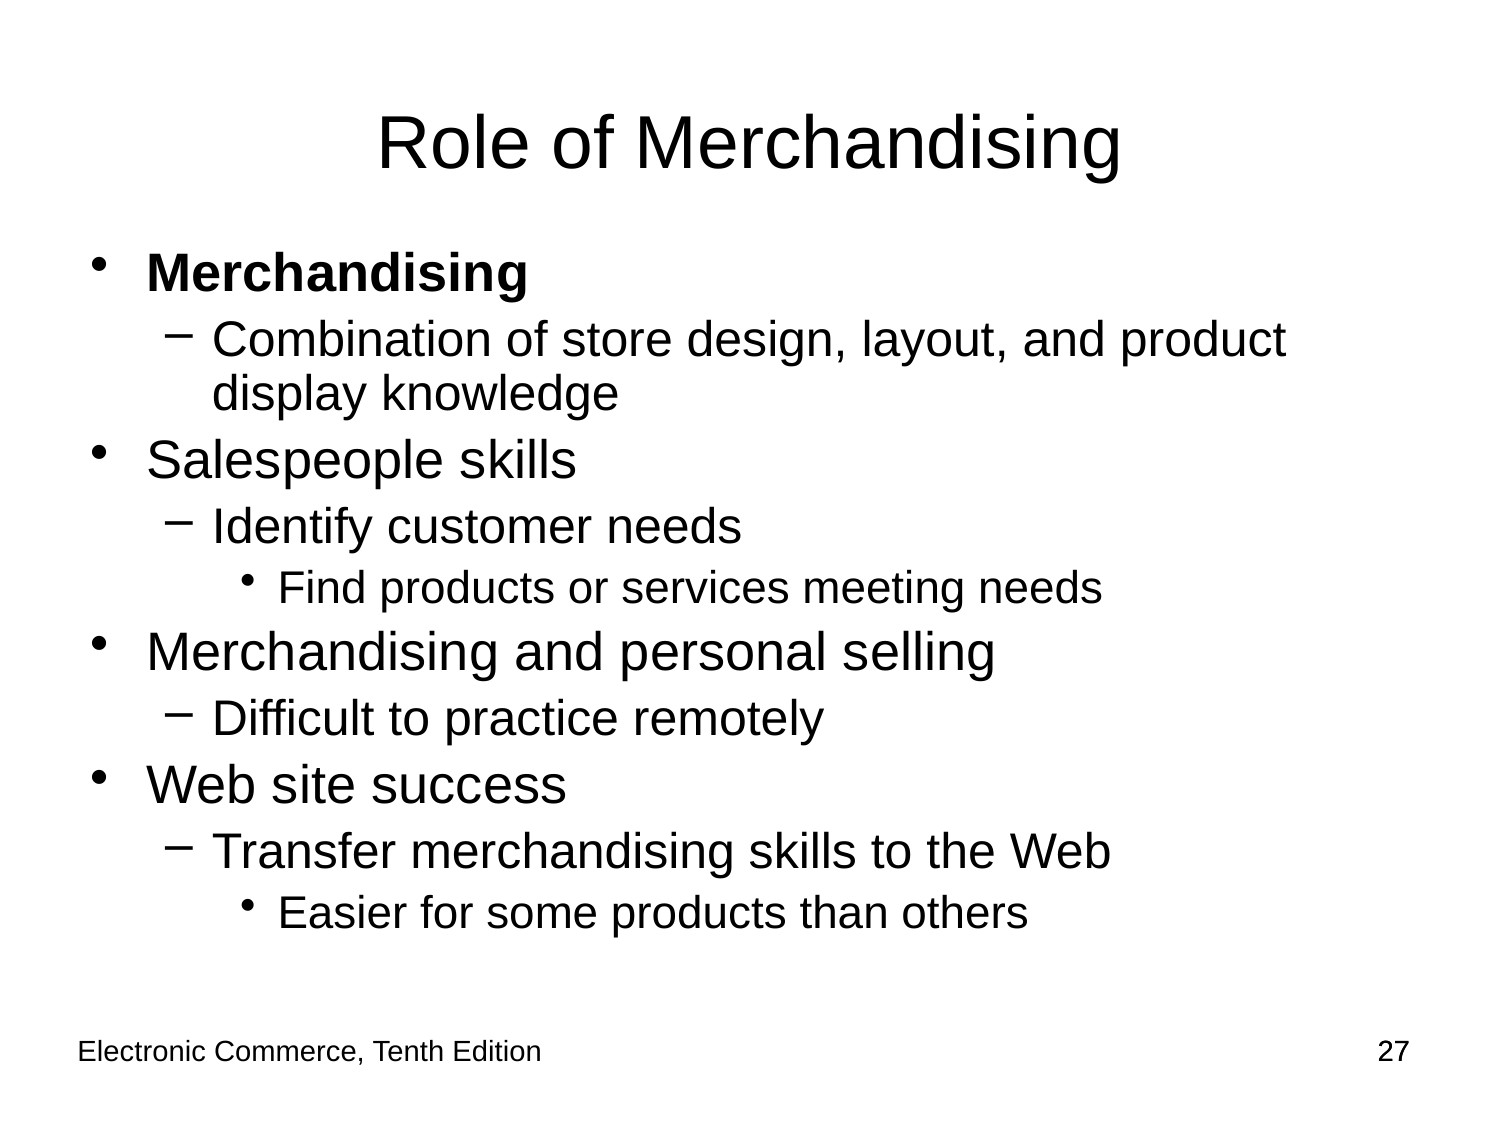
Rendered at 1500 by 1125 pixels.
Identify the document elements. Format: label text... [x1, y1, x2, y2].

title Role of Merchandising [75, 45, 1425, 233]
list Merchandising Combination of store design, layout, and product display knowledge Salespeople skills Identify customer needs Find products or services meeting needs Merchandising and personal selling Difficult to practice remotely Web site success Transfer merchandising skills to the Web Easier for some products than others [75, 237, 1425, 1005]
text_box 27 [1074, 1024, 1425, 1103]
footer Electronic Commerce, Tenth Edition [62, 1024, 988, 1103]
